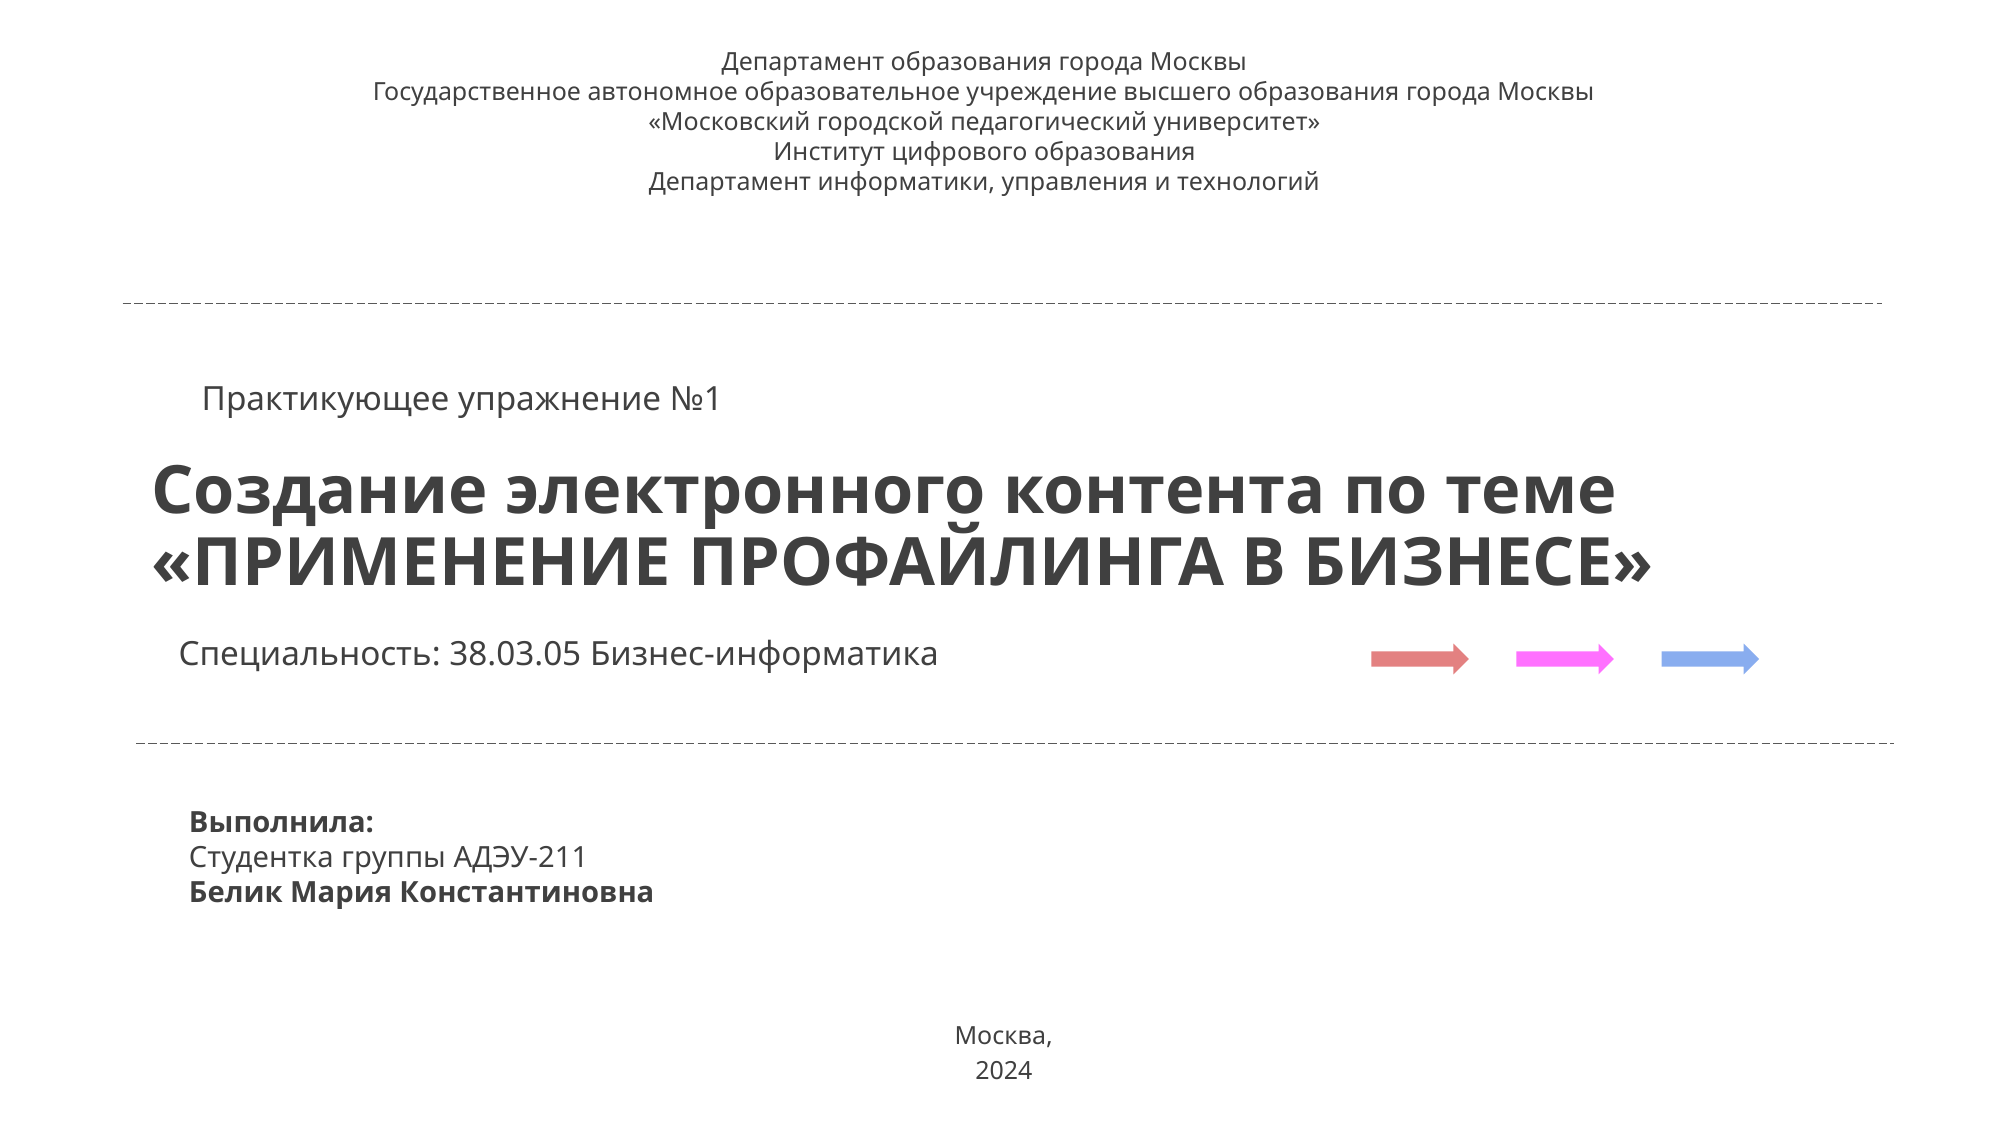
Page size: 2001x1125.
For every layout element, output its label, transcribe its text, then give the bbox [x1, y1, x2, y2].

text_box Создание электронного контента по теме «ПРИМЕНЕНИЕ ПРОФАЙЛИНГА В БИЗНЕСЕ» [136, 438, 1843, 618]
text_box Москва, 2024 [269, 1024, 1738, 1106]
text_box [1516, 643, 1614, 675]
text_box Департамент образования города Москвы Государственное автономное образовательное учреждение высшего образования города Москвы «Московский городской педагогический университет» Институт цифрового образования Департамент информатики, управления и технологий [186, 38, 1784, 203]
text_box Выполнила: Студентка группы АДЭУ-211 Белик Мария Константиновна [174, 795, 670, 916]
text_box Специальность: 38.03.05 Бизнес-информатика [163, 624, 955, 680]
text_box [1661, 643, 1760, 675]
text_box [1371, 643, 1469, 675]
text_box Практикующее упражнение №1 [186, 369, 739, 424]
